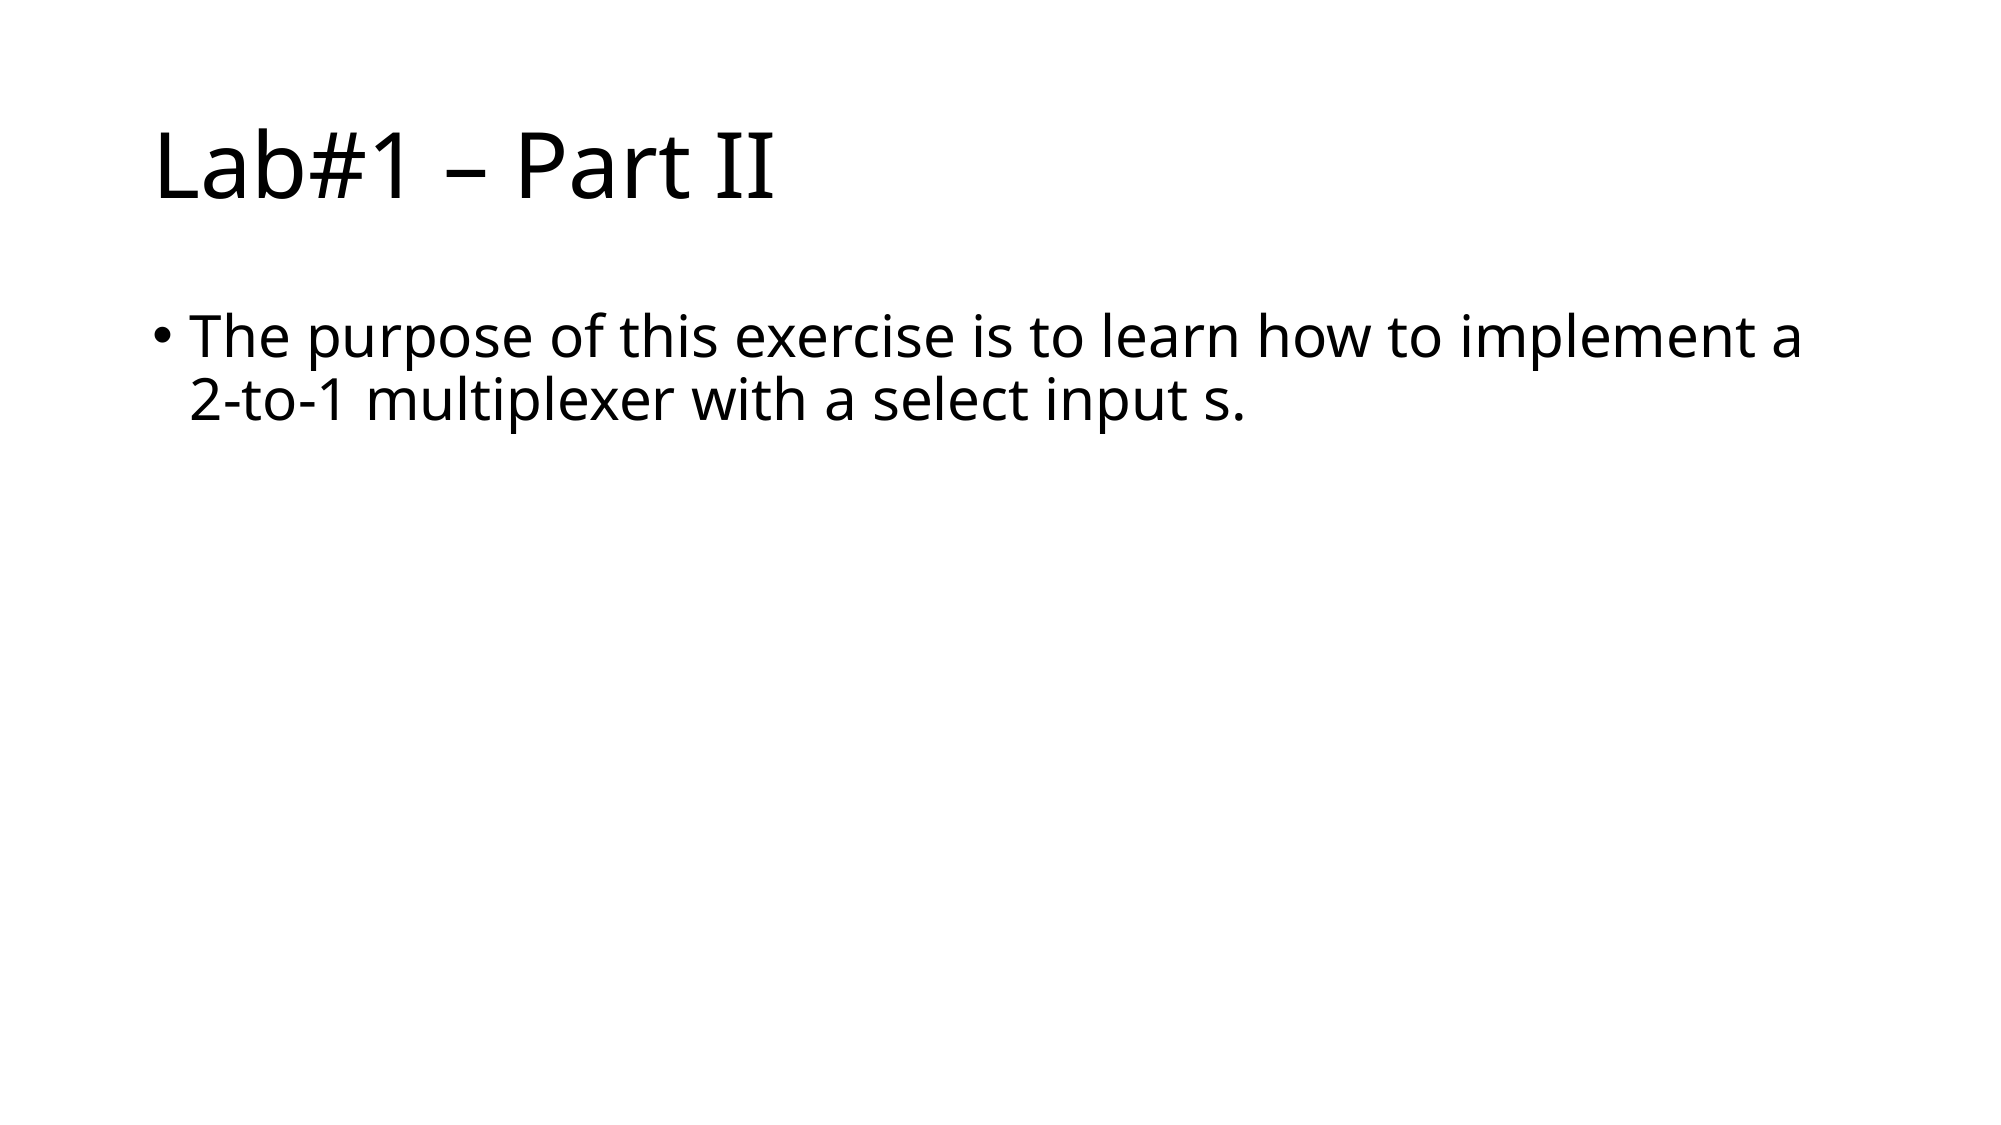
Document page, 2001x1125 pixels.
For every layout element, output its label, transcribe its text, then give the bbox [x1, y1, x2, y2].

list The purpose of this exercise is to learn how to implement a 2-to-1 multiplexer with a select input s. [137, 299, 1863, 1014]
title Lab#1 – Part II [137, 59, 1863, 278]
